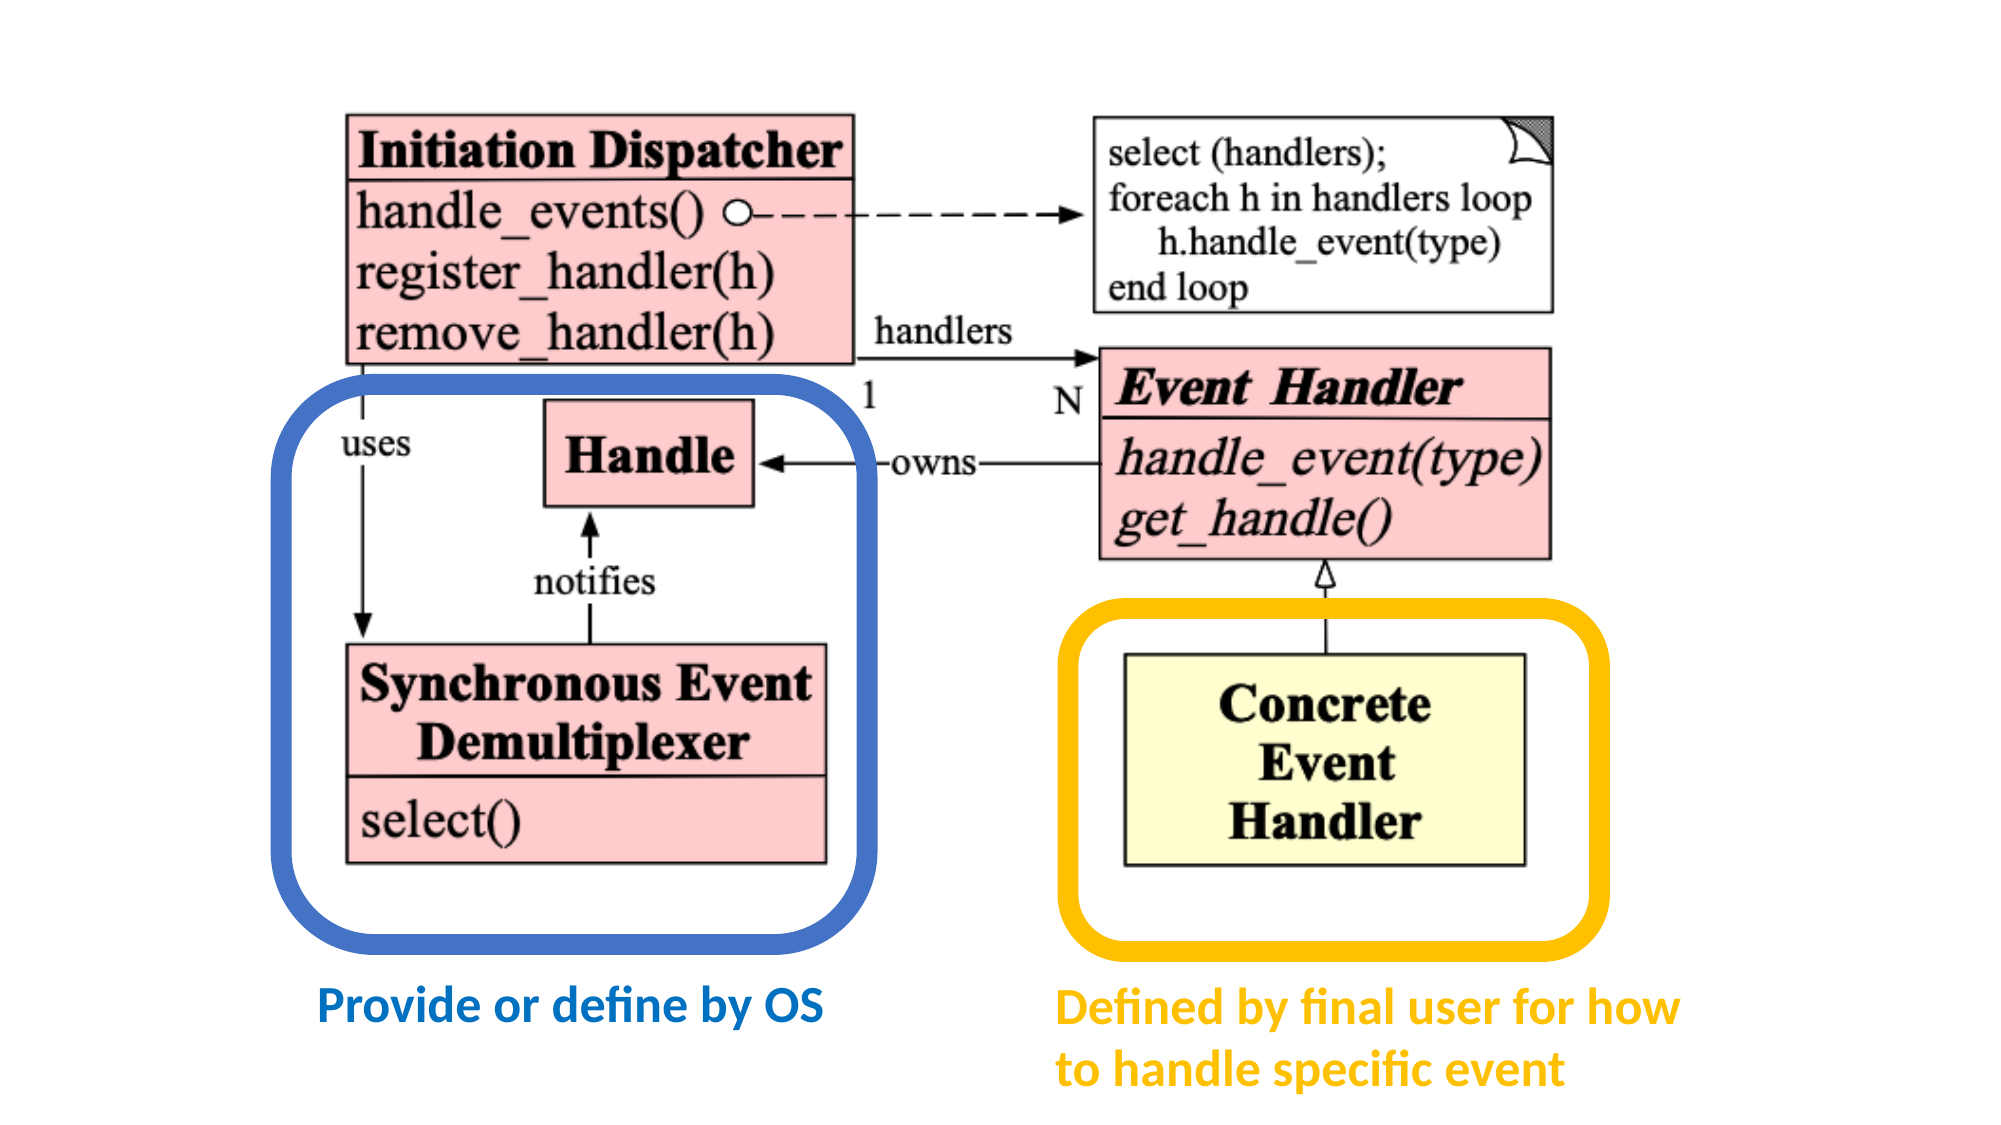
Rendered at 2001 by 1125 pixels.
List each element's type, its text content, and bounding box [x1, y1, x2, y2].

text_box [1067, 658, 1601, 953]
text_box Provide or define by OS [302, 963, 889, 1041]
picture [302, 50, 1600, 900]
text_box Defined by final user for how to handle specific event [1040, 964, 1725, 1105]
text_box [280, 417, 855, 946]
